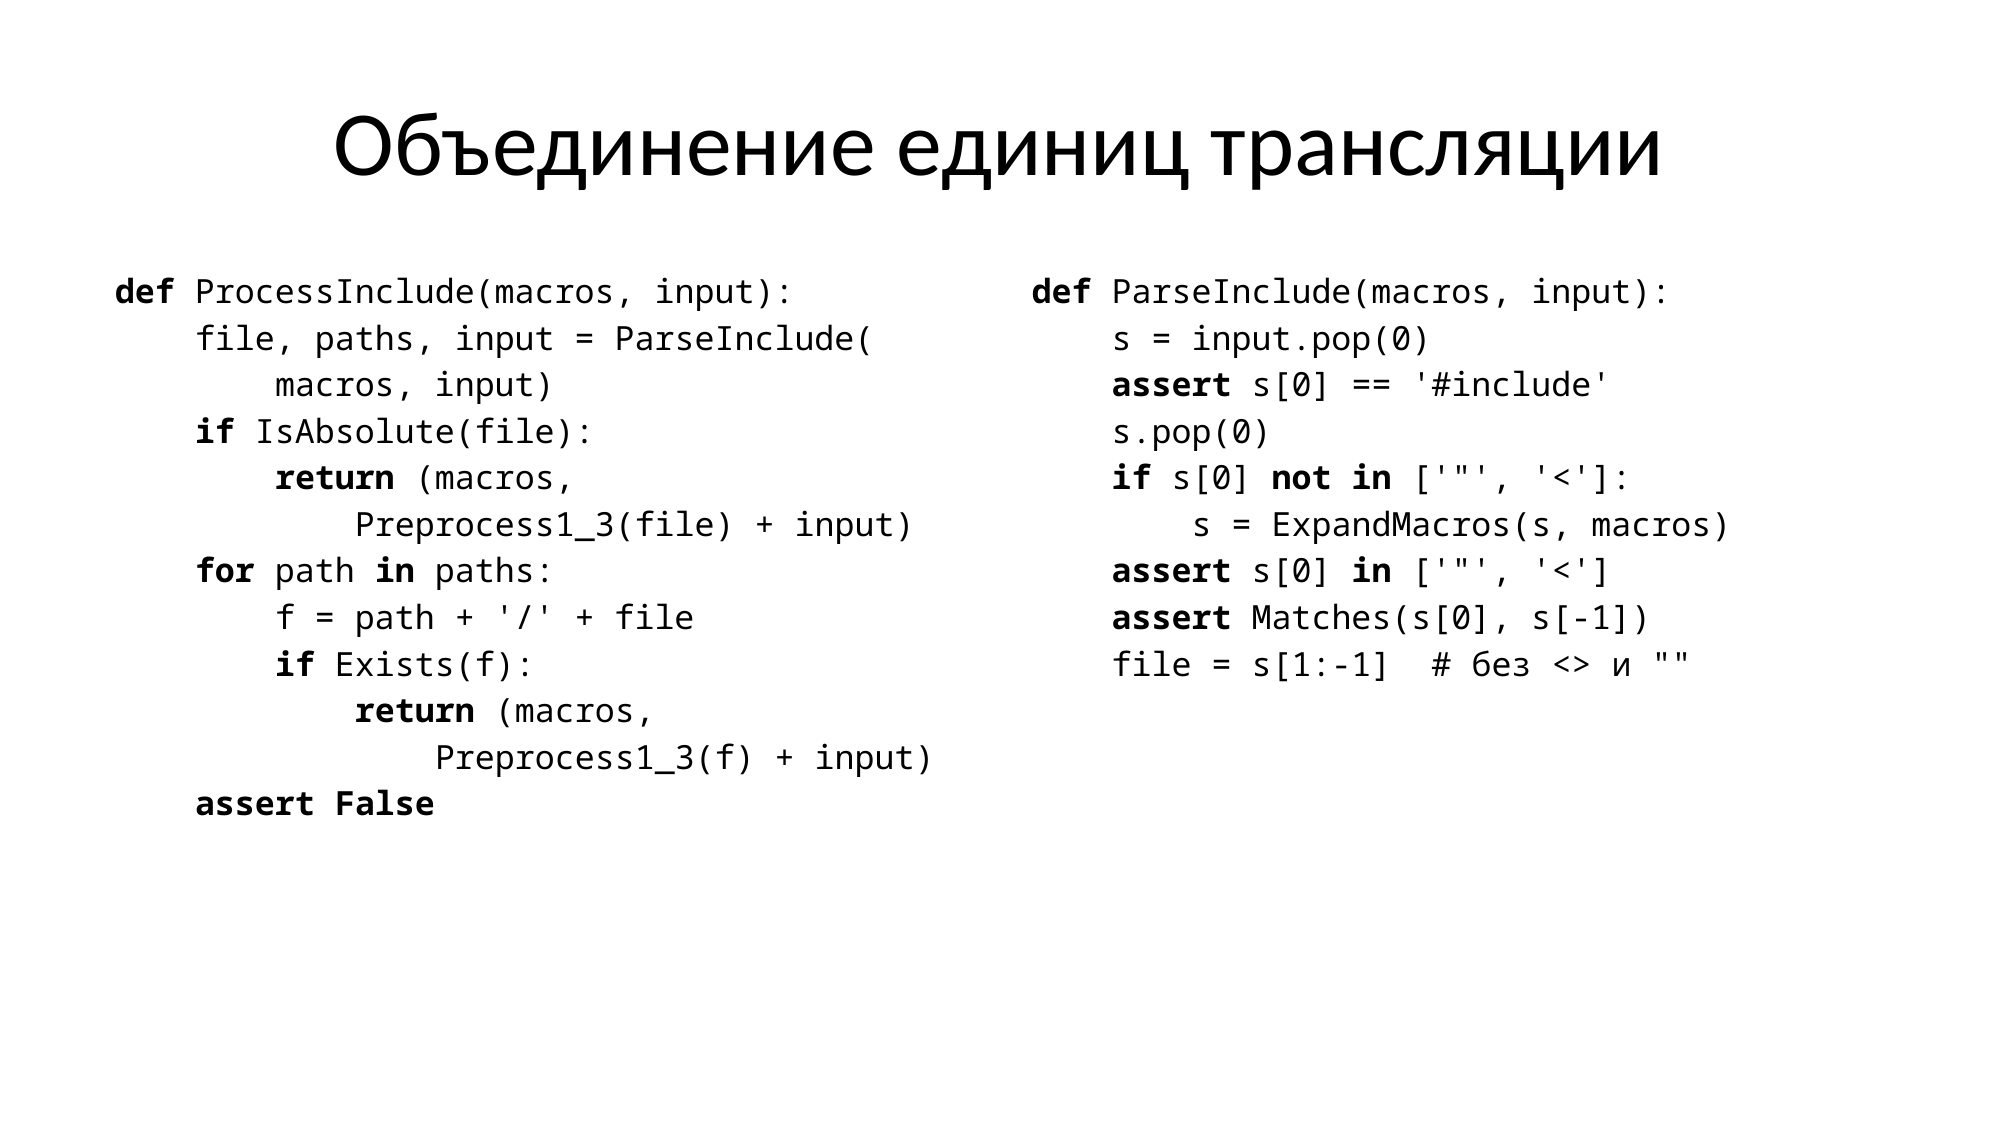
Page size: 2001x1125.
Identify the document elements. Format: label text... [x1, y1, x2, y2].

title Объединение единиц трансляции [99, 45, 1900, 233]
list def ParseInclude(macros, input): s = input.pop(0) assert s[0] == '#include' s.pop(0) if s[0] not in ['"', '<']: s = ExpandMacros(s, macros) assert s[0] in ['"', '<'] assert Matches(s[0], s[-1]) file = s[1:-1] # без <> и "" paths = [] if s[0] == '<': paths += PathsToStandardIncludes paths += PathsFromCommadLine paths += [ThisTranslationUnitDir] return file, paths, input [1016, 262, 1900, 1005]
list def ProcessInclude(macros, input): file, paths, input = ParseInclude( macros, input) if IsAbsolute(file): return (macros, Preprocess1_3(file) + input) for path in paths: f = path + '/' + file if Exists(f): return (macros, Preprocess1_3(f) + input) assert False [99, 262, 984, 1005]
